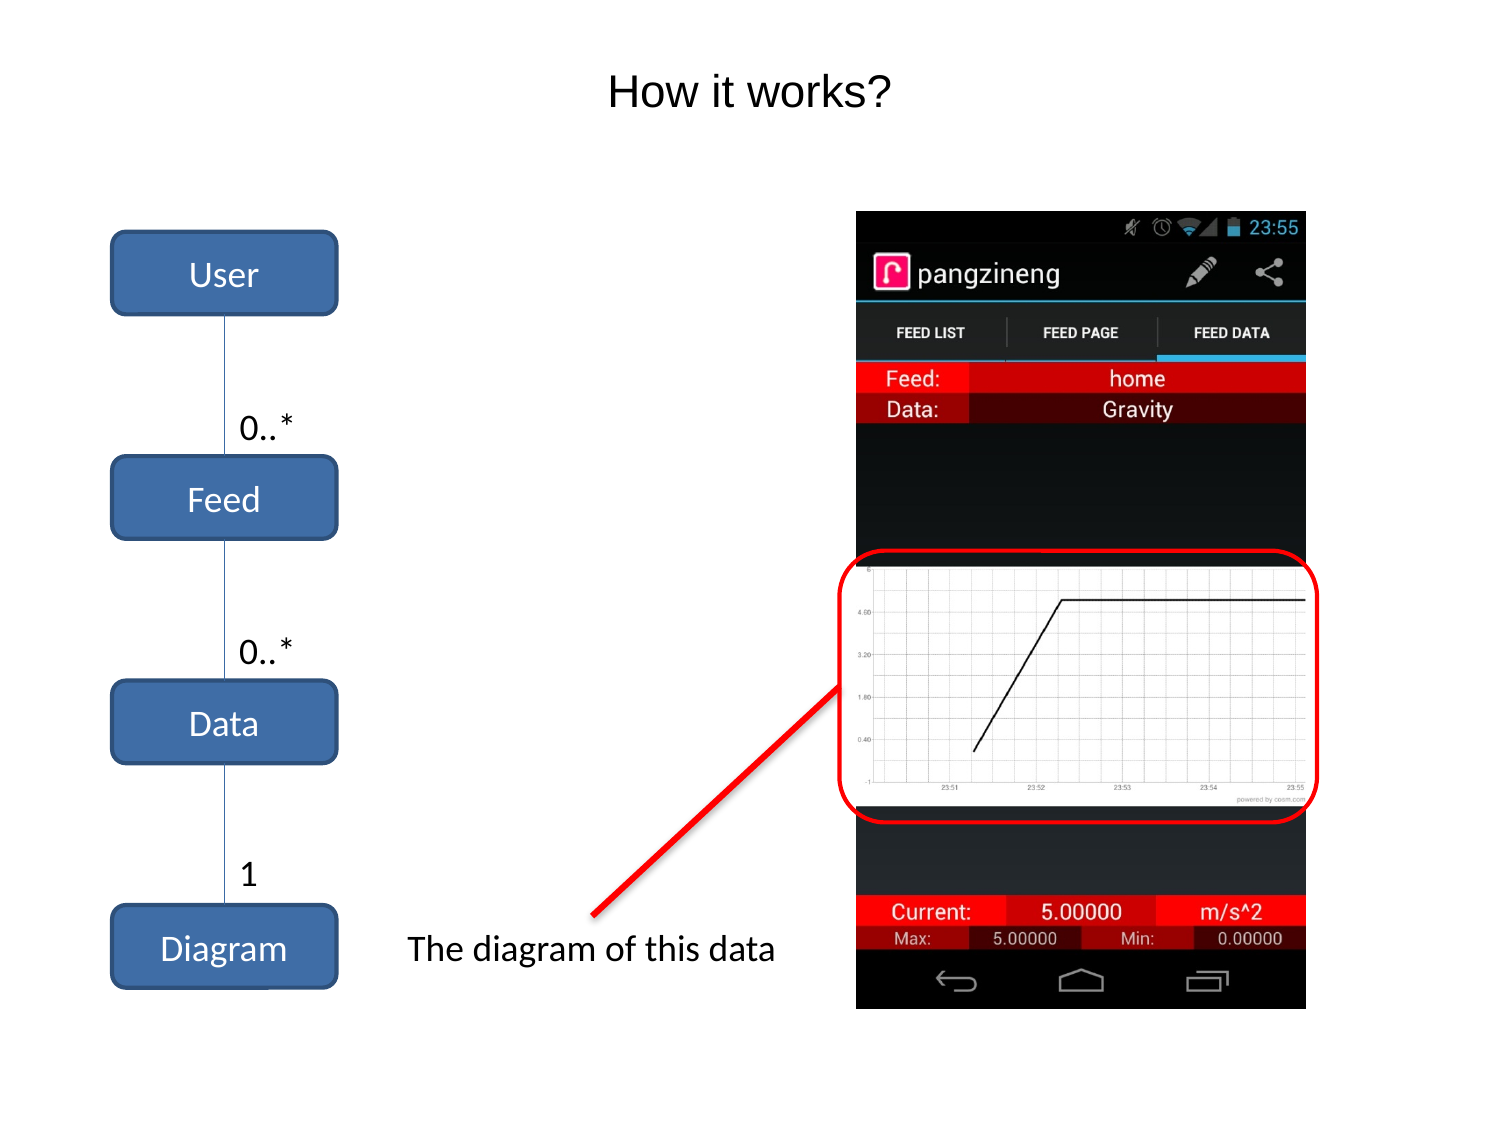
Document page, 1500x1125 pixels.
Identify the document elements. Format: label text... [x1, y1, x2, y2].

text_box [1311, 569, 1320, 804]
text_box Data [109, 678, 339, 766]
text_box The diagram of this data [392, 916, 792, 976]
text_box User [109, 229, 339, 317]
text_box 0..* [229, 619, 311, 680]
text_box Diagram [109, 902, 339, 990]
text_box Feed [109, 454, 339, 541]
text_box 0..* [229, 395, 312, 456]
text_box [837, 562, 851, 811]
picture [856, 210, 1306, 1009]
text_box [591, 686, 840, 917]
text_box 1 [229, 841, 273, 902]
title How it works? [75, 0, 1425, 183]
